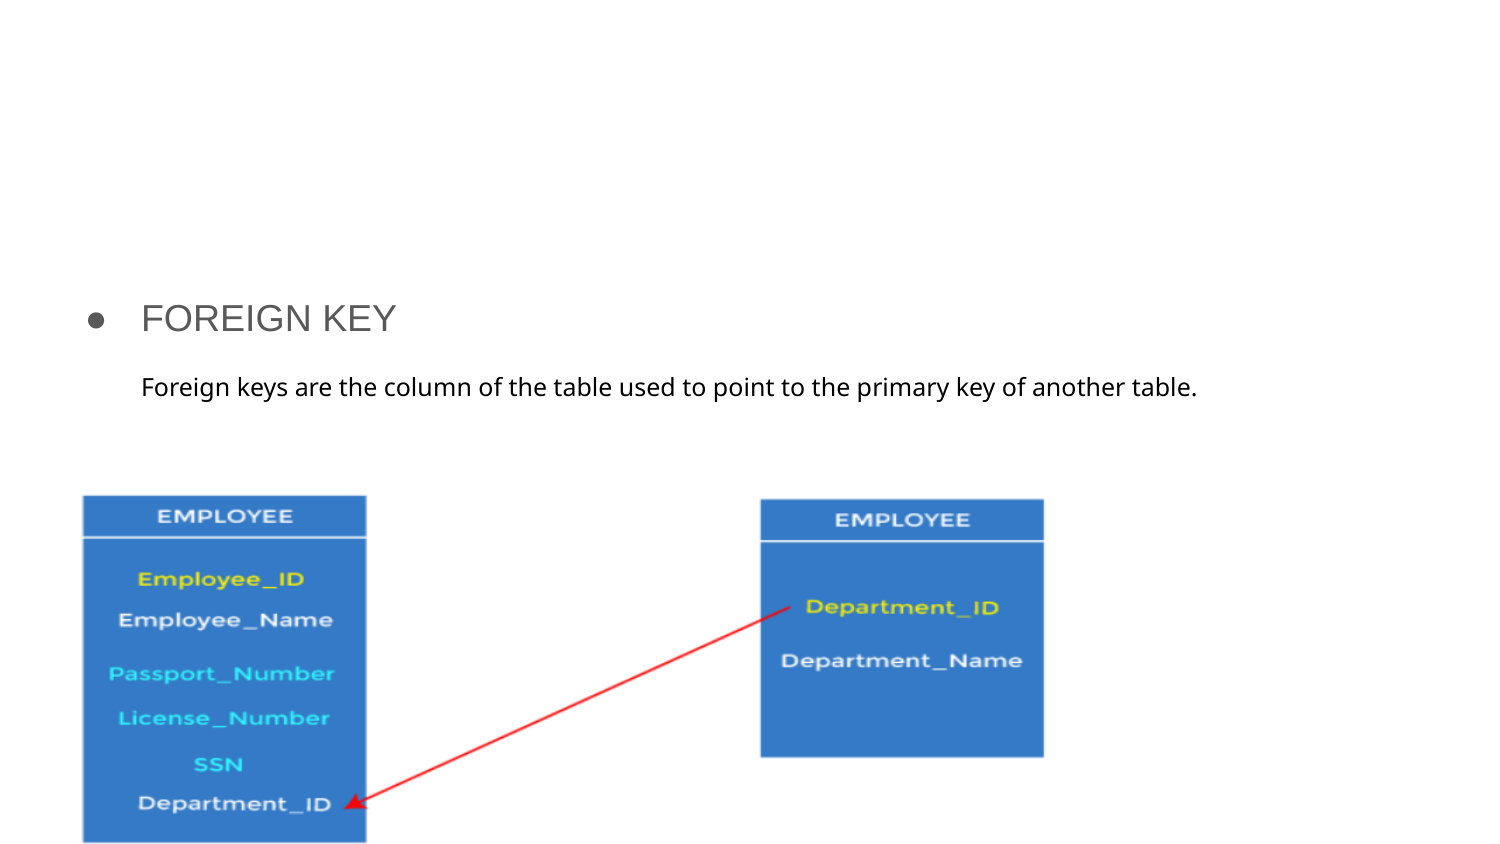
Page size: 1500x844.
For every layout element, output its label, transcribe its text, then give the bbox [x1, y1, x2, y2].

picture [0, 434, 1500, 844]
list FOREIGN KEY Foreign keys are the column of the table used to point to the primary key of another table. [51, 276, 1449, 432]
